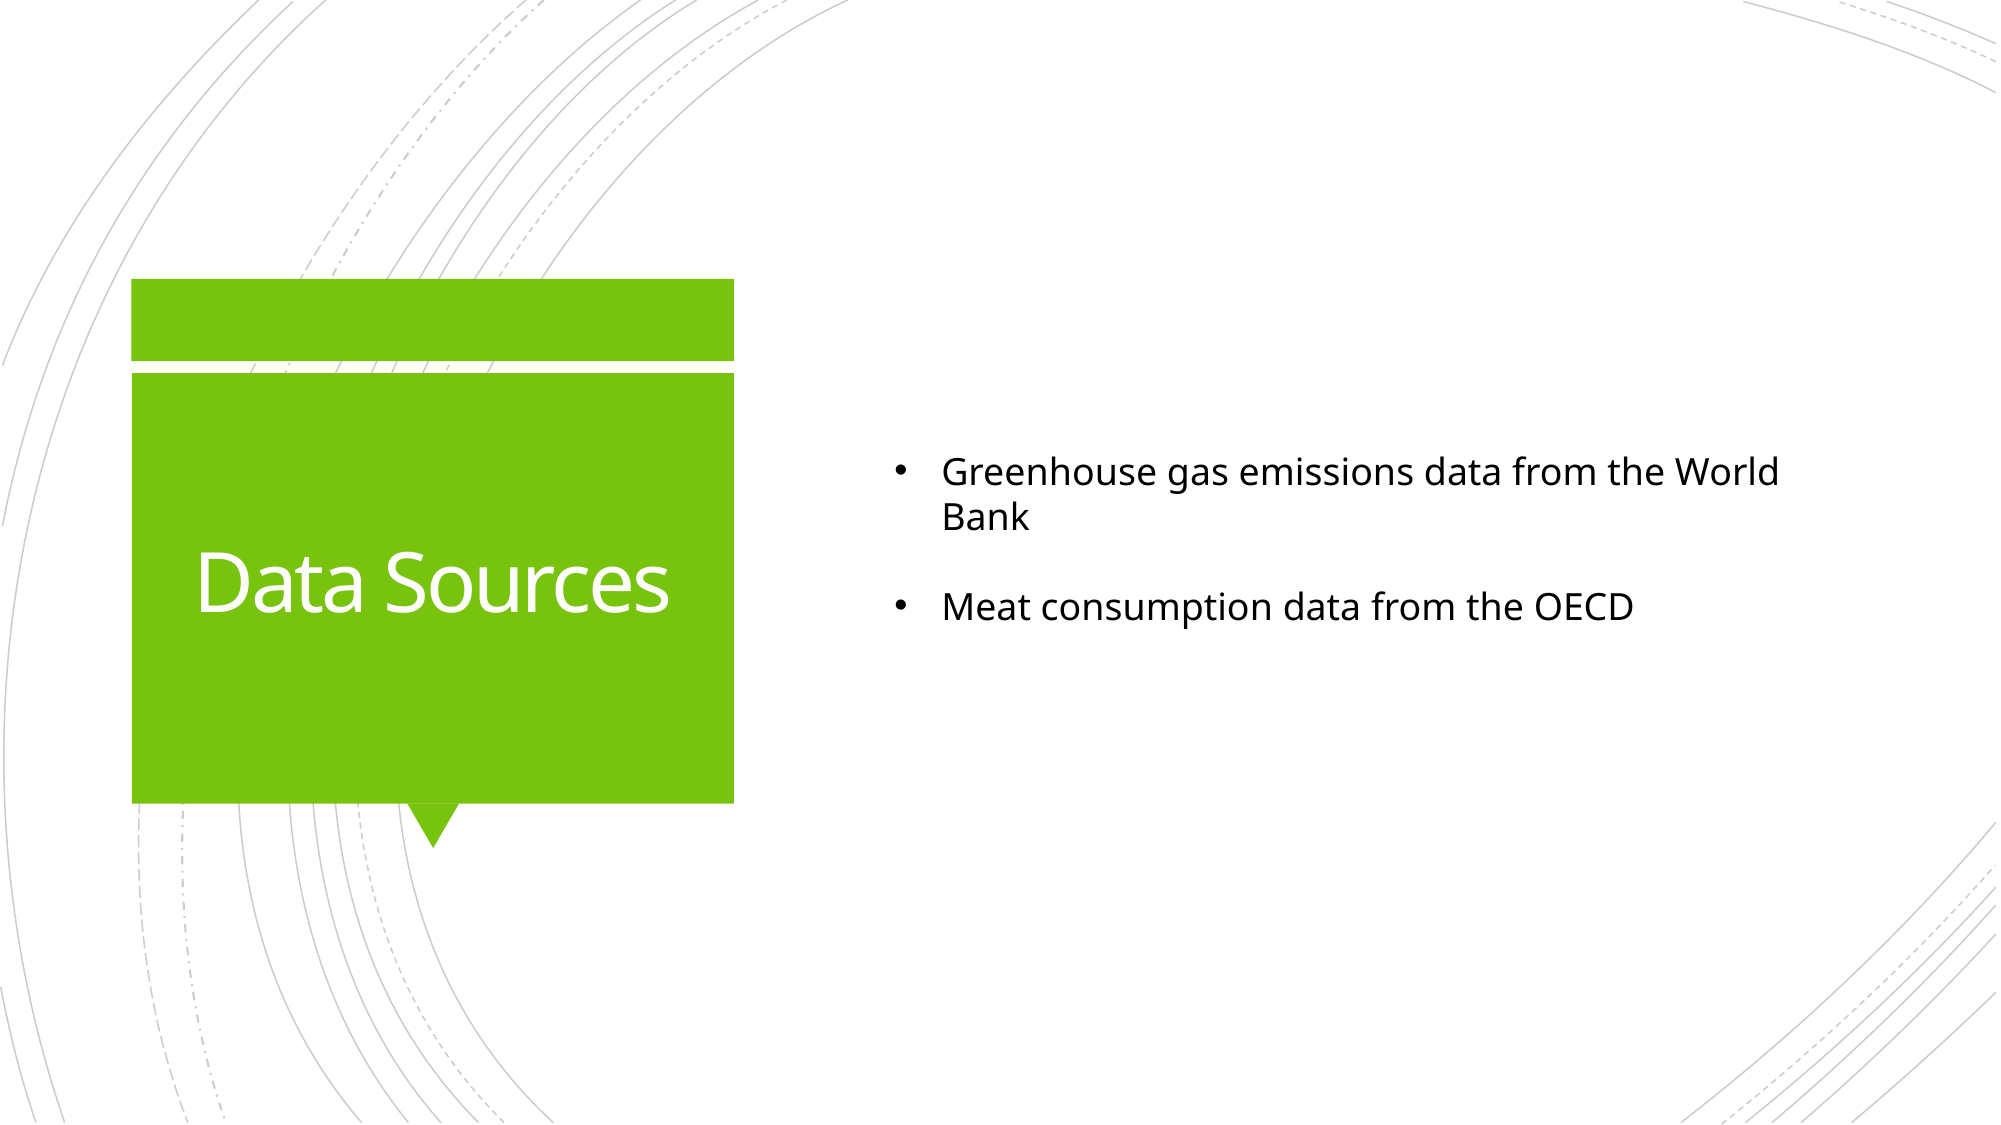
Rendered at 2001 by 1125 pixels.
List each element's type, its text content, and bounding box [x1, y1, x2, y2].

text_box Greenhouse gas emissions data from the World Bank Meat consumption data from the OECD [879, 440, 1816, 635]
title Data Sources [145, 385, 721, 789]
